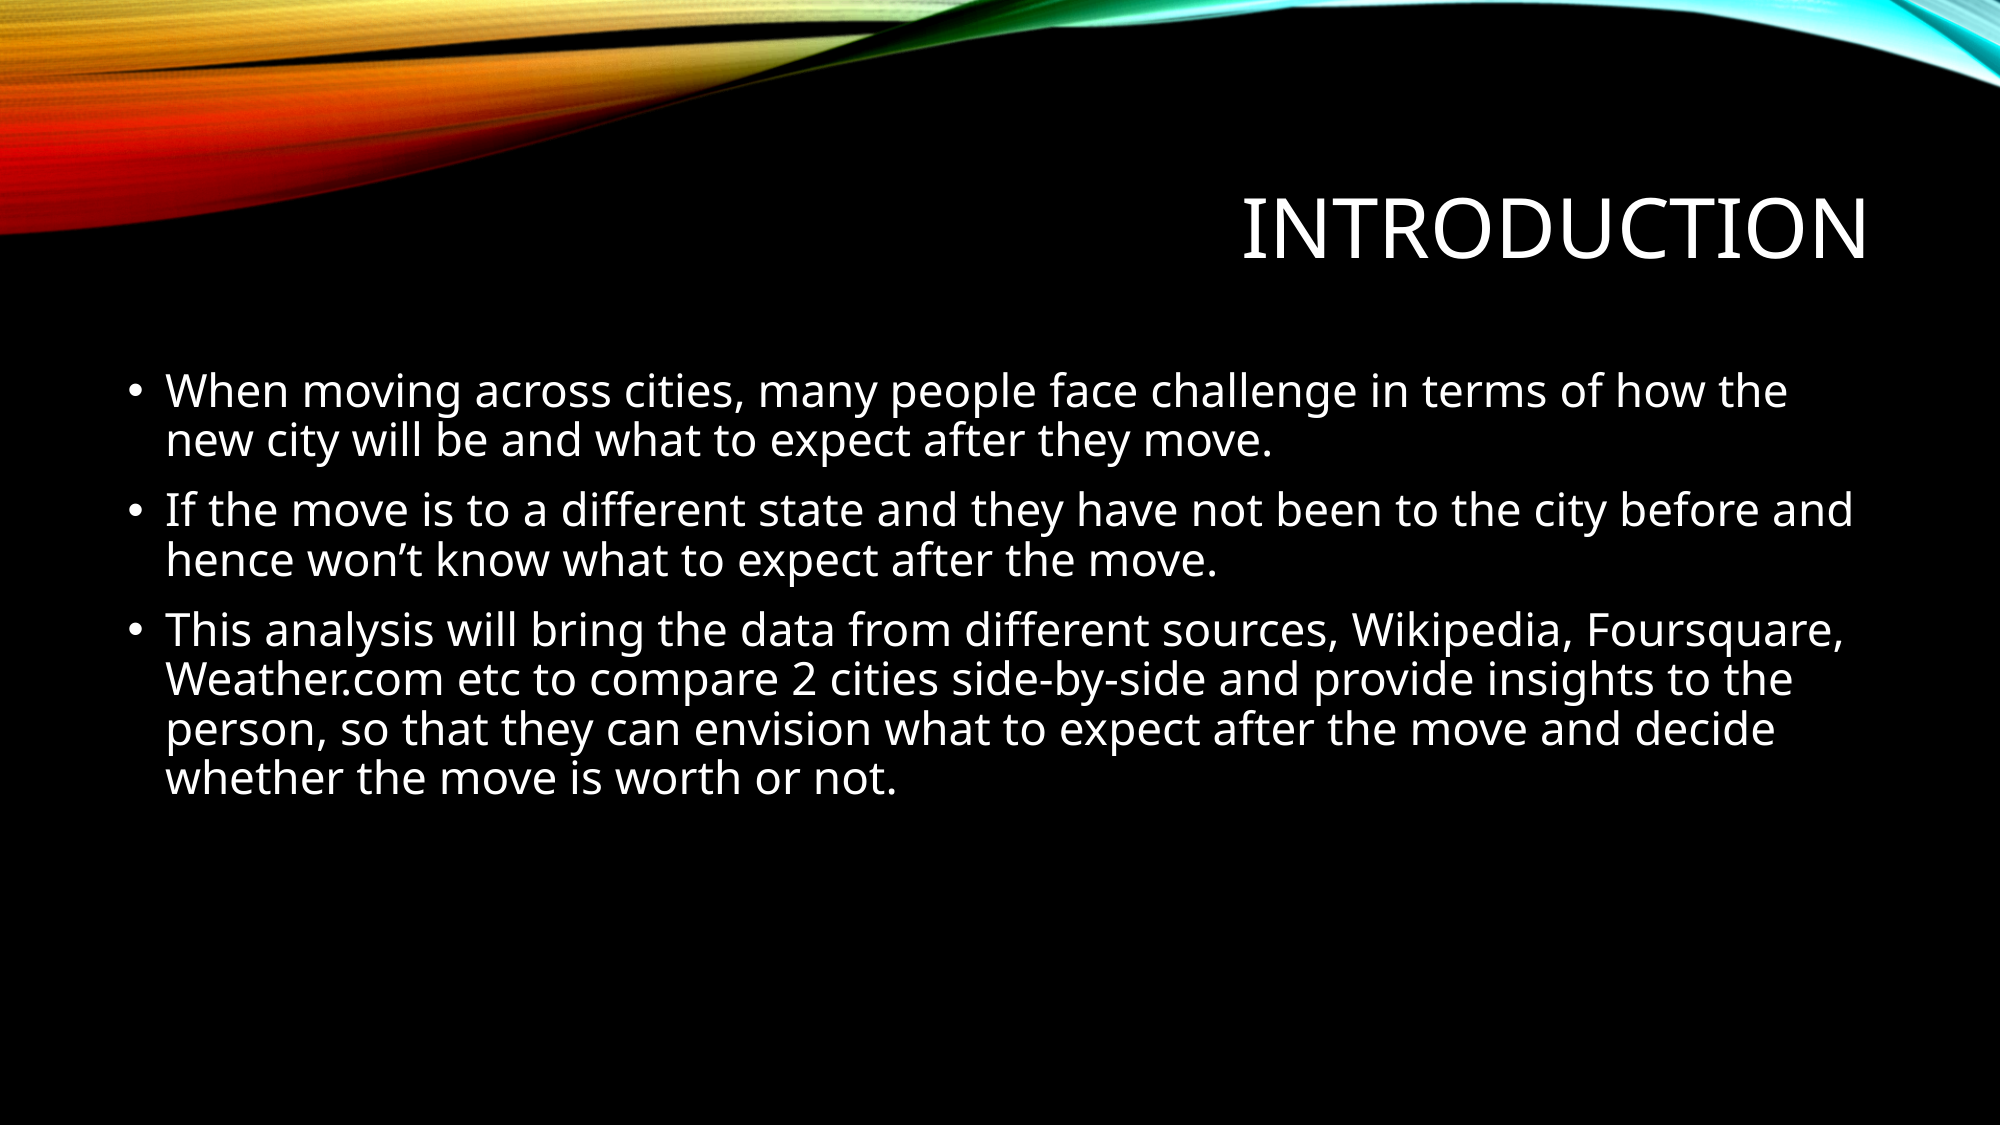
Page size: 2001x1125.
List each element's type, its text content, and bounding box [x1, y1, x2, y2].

picture [0, 0, 2000, 237]
list When moving across cities, many people face challenge in terms of how the new city will be and what to expect after they move. If the move is to a different state and they have not been to the city before and hence won’t know what to expect after the move. This analysis will bring the data from different sources, Wikipedia, Foursquare, Weather.com etc to compare 2 cities side-by-side and provide insights to the person, so that they can envision what to expect after the move and decide whether the move is worth or not. [112, 360, 1888, 1021]
title Introduction [474, 125, 1888, 338]
